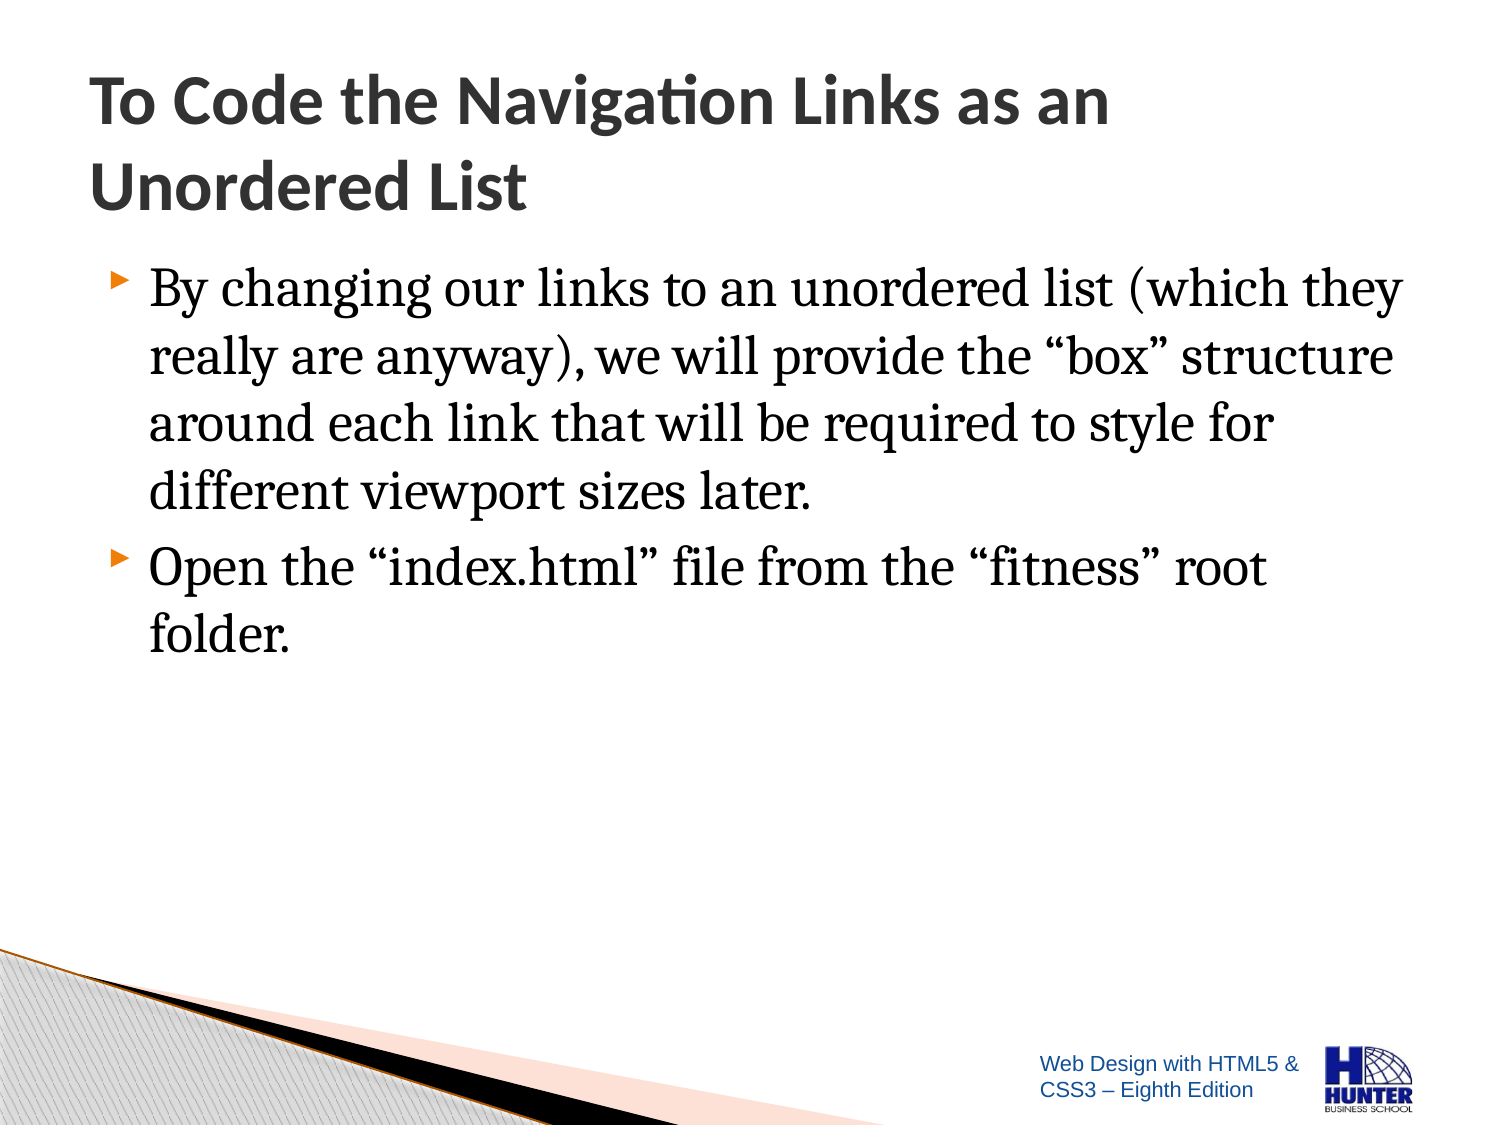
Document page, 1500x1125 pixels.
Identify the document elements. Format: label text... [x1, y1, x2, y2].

picture [1325, 1046, 1413, 1113]
title To Code the Navigation Links as an Unordered List [75, 45, 1425, 233]
list By changing our links to an unordered list (which they really are anyway), we will provide the “box” structure around each link that will be required to style for different viewport sizes later. Open the “index.html” file from the “fitness” root folder. [75, 243, 1425, 986]
